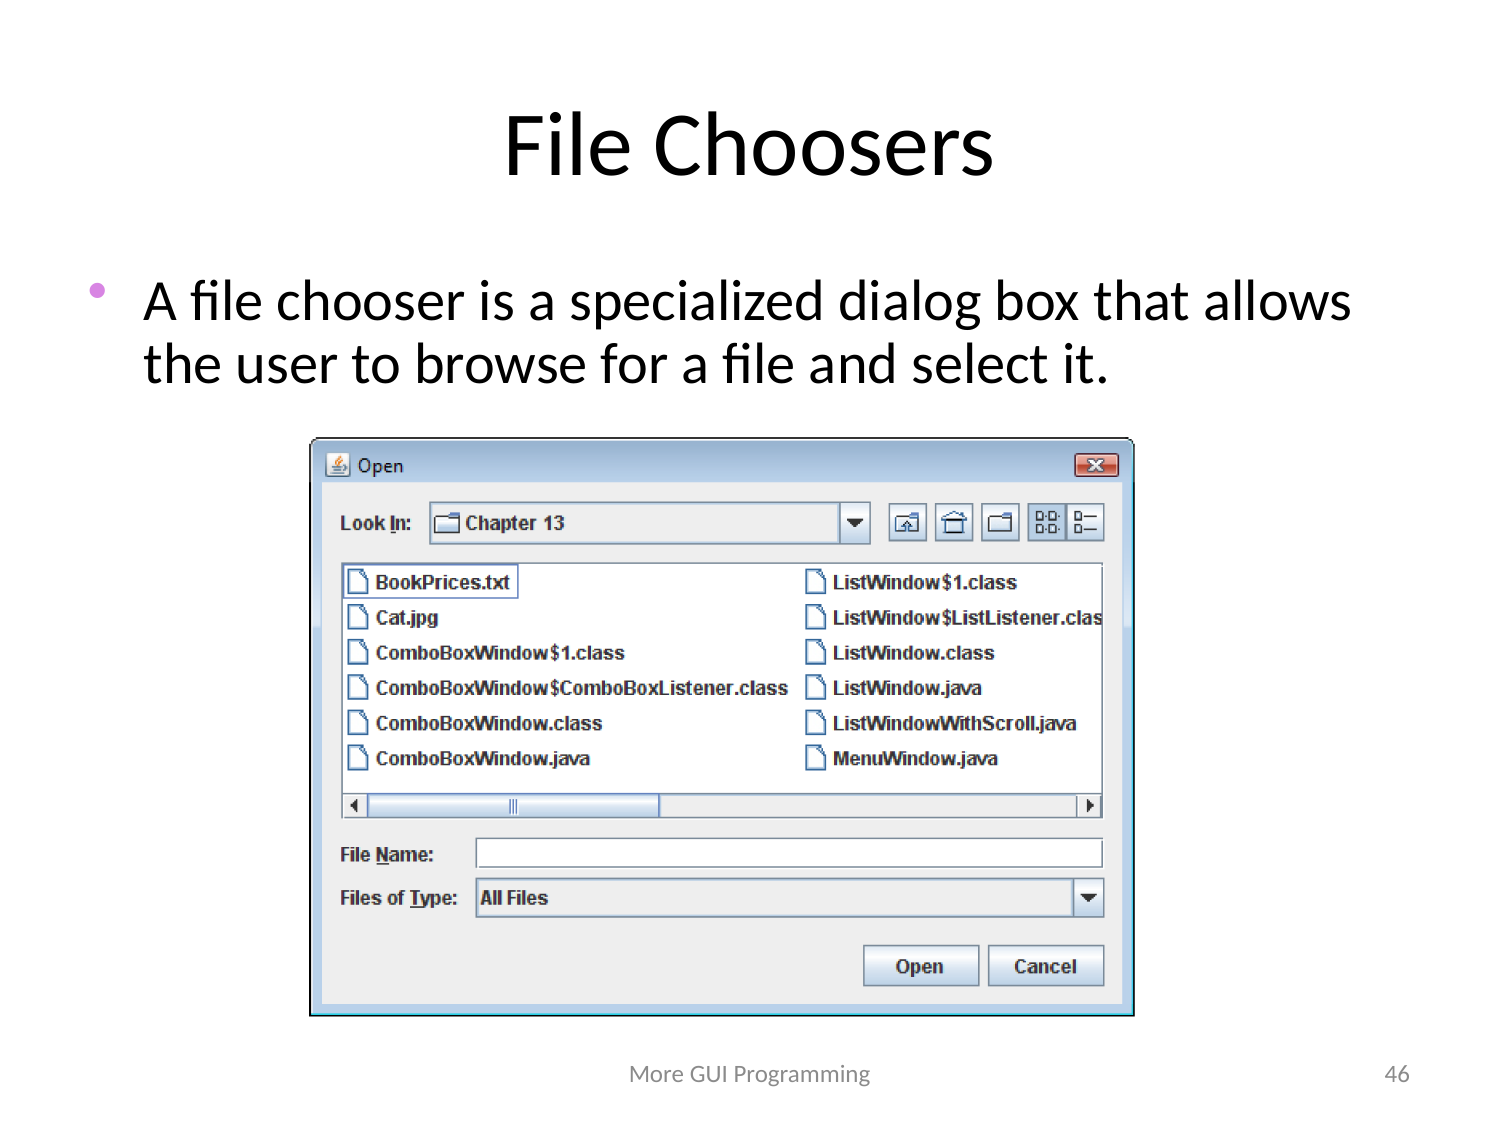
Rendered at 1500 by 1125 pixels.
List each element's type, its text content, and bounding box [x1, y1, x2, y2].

text_box A file chooser is a specialized dialog box that allows the user to browse for a file and select it. [72, 262, 1434, 384]
footer More GUI Programming [512, 1042, 988, 1103]
title File Choosers [75, 45, 1425, 233]
picture [309, 437, 1136, 1017]
slide_number 46 [1074, 1042, 1425, 1103]
